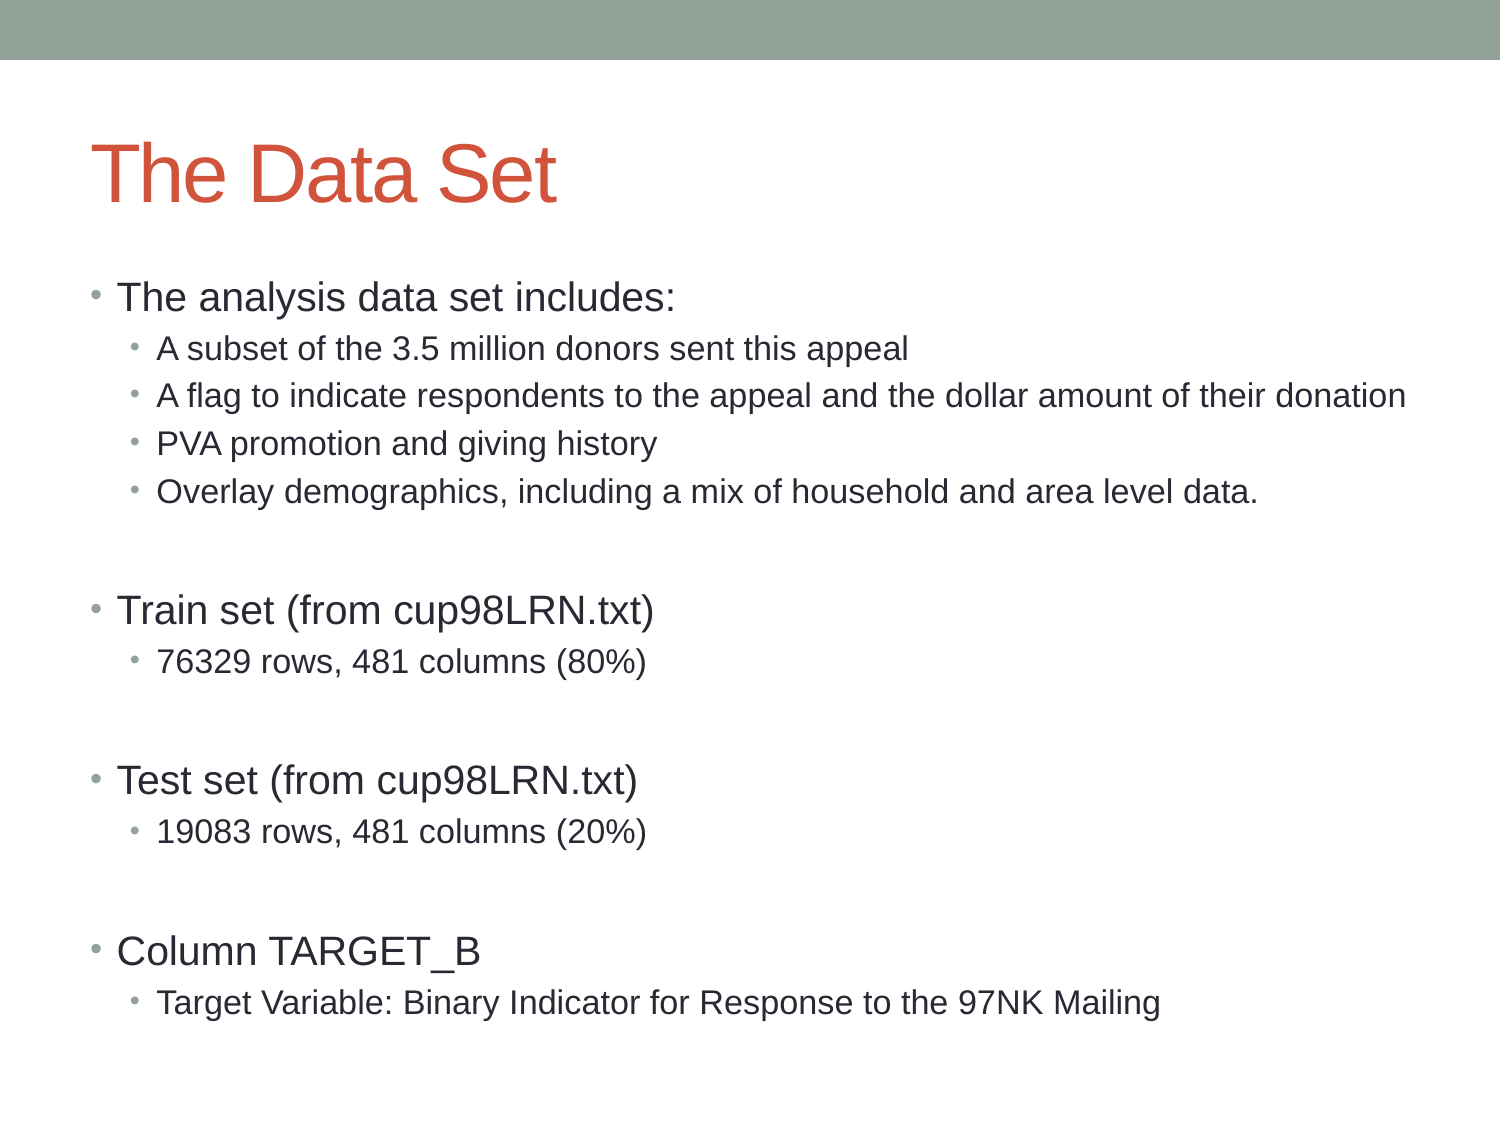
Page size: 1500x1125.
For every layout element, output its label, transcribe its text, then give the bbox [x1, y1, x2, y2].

list The analysis data set includes: A subset of the 3.5 million donors sent this appeal A flag to indicate respondents to the appeal and the dollar amount of their donation PVA promotion and giving history Overlay demographics, including a mix of household and area level data. Train set (from cup98LRN.txt) 76329 rows, 481 columns (80%) Test set (from cup98LRN.txt) 19083 rows, 481 columns (20%) Column TARGET_B Target Variable: Binary Indicator for Response to the 97NK Mailing [75, 262, 1425, 1063]
title The Data Set [75, 87, 1425, 250]
